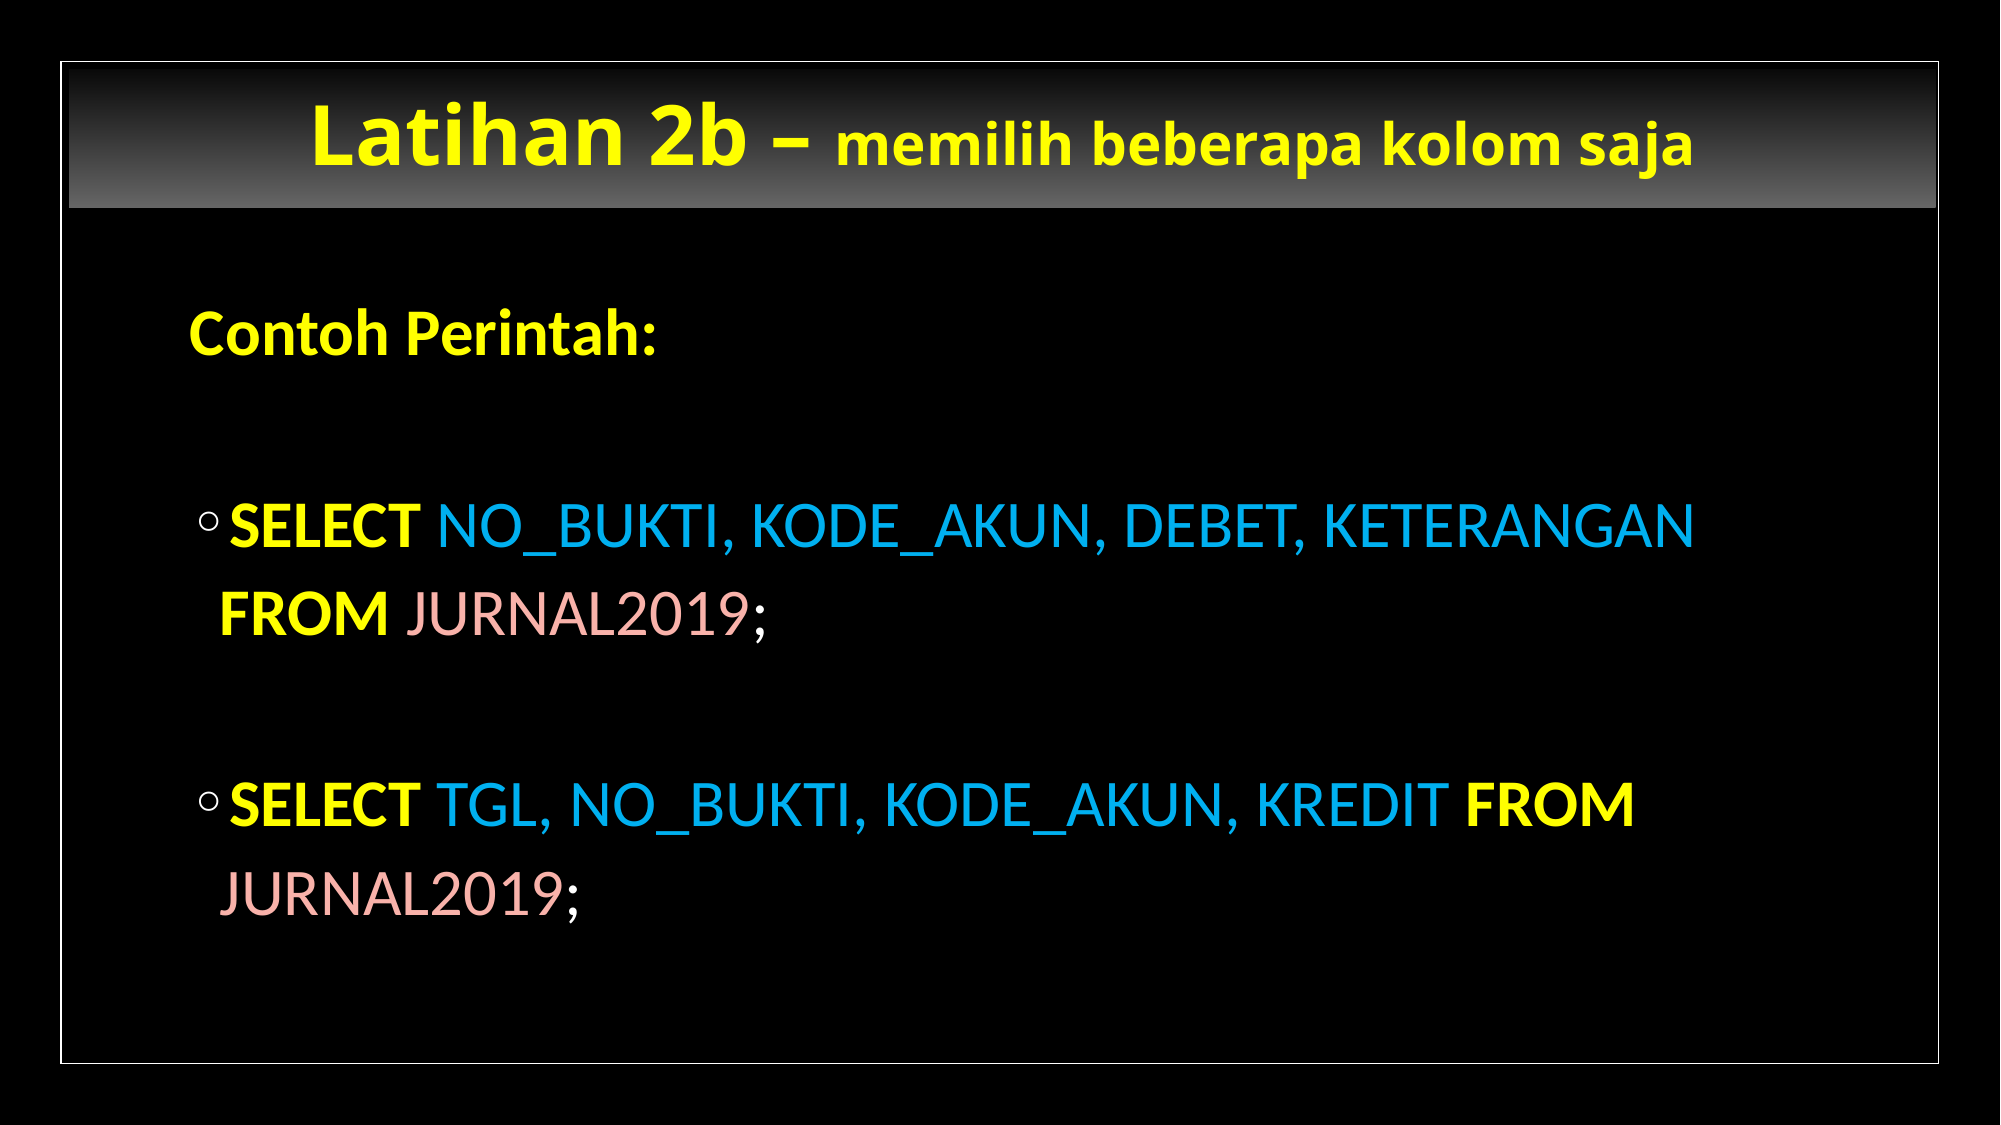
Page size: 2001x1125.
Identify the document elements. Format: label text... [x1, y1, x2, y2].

title Latihan 2b – memilih beberapa kolom saja [69, 69, 1936, 208]
list Contoh Perintah: SELECT NO_BUKTI, KODE_AKUN, DEBET, KETERANGAN FROM JURNAL2019; SELECT TGL, NO_BUKTI, KODE_AKUN, KREDIT FROM JURNAL2019; [174, 273, 1825, 993]
